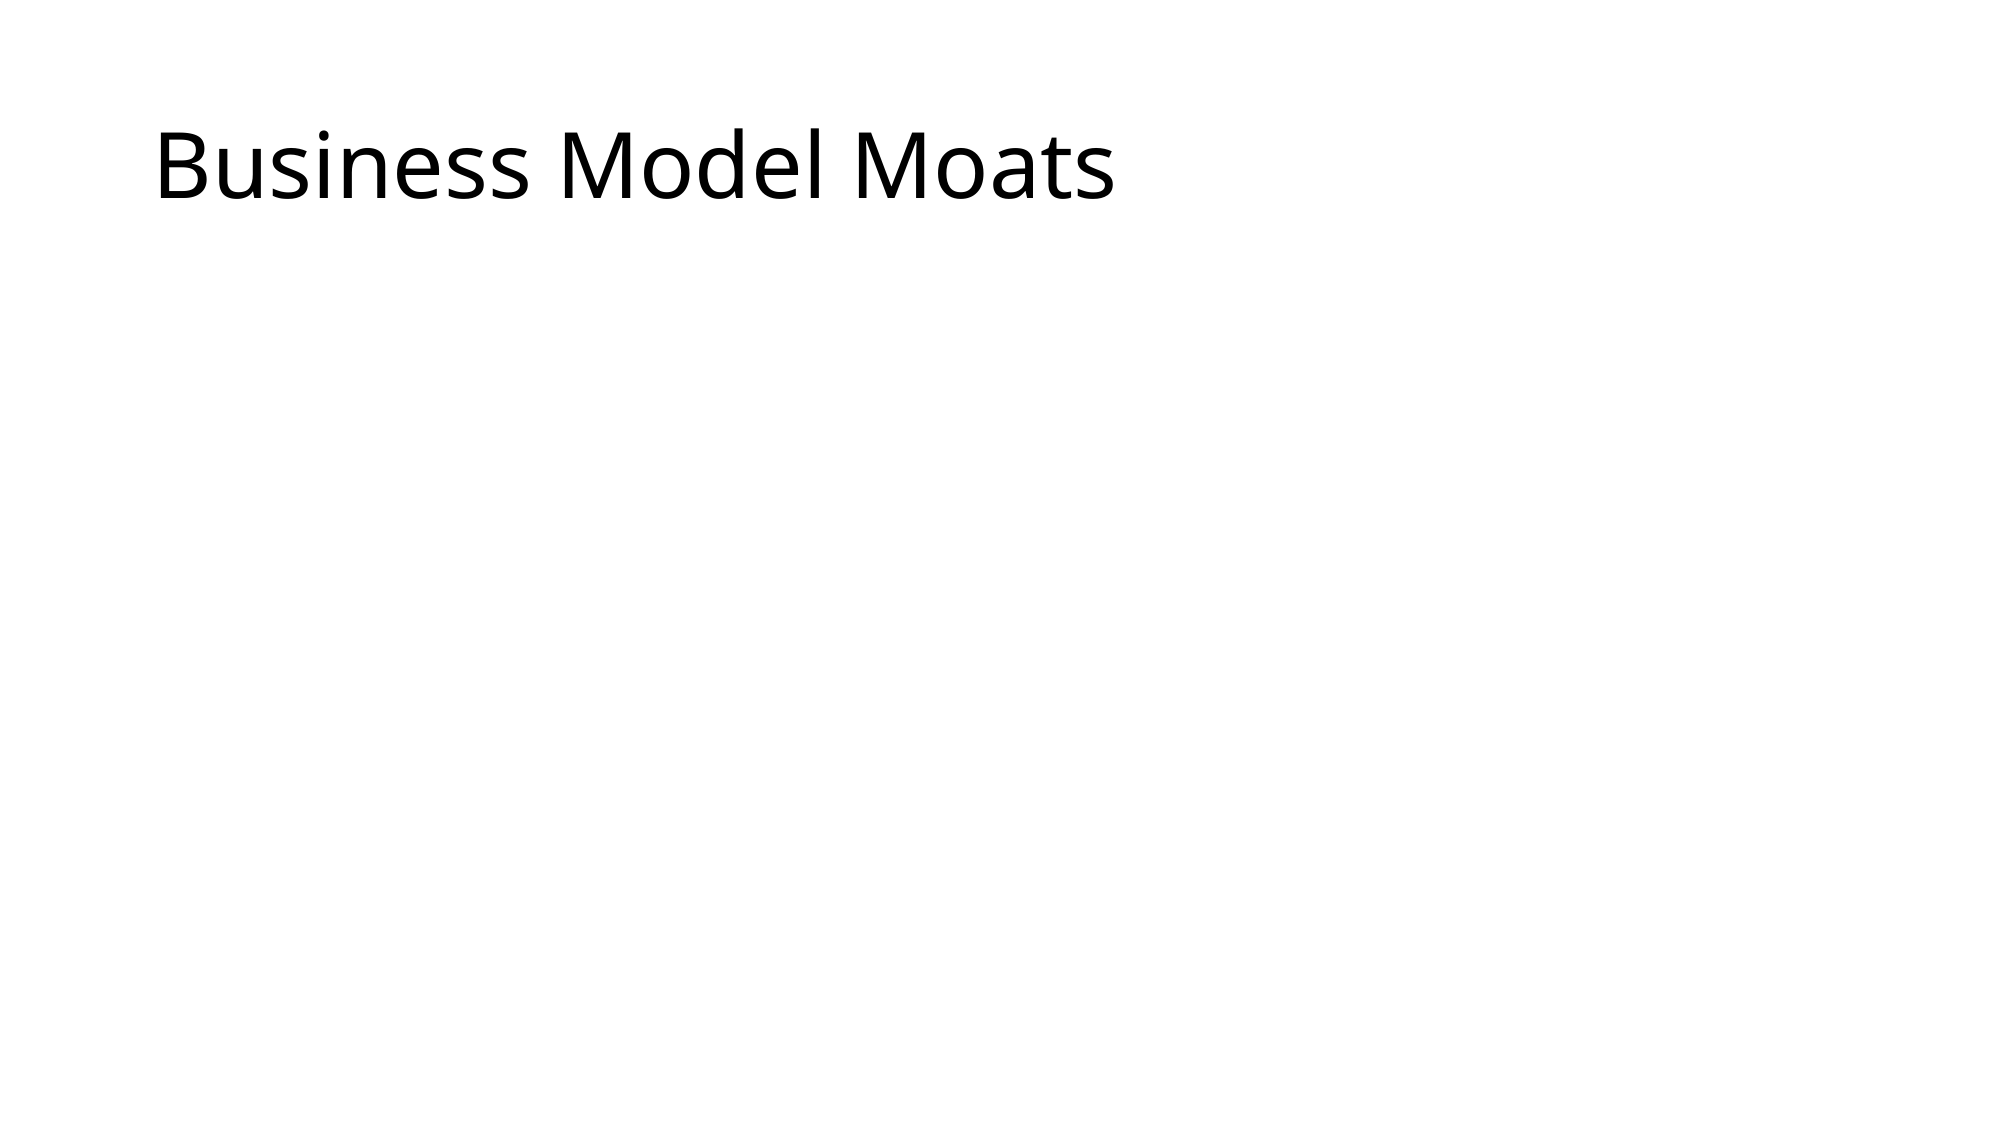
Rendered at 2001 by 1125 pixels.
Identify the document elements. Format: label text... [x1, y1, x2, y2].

title Business Model Moats [137, 59, 1863, 278]
